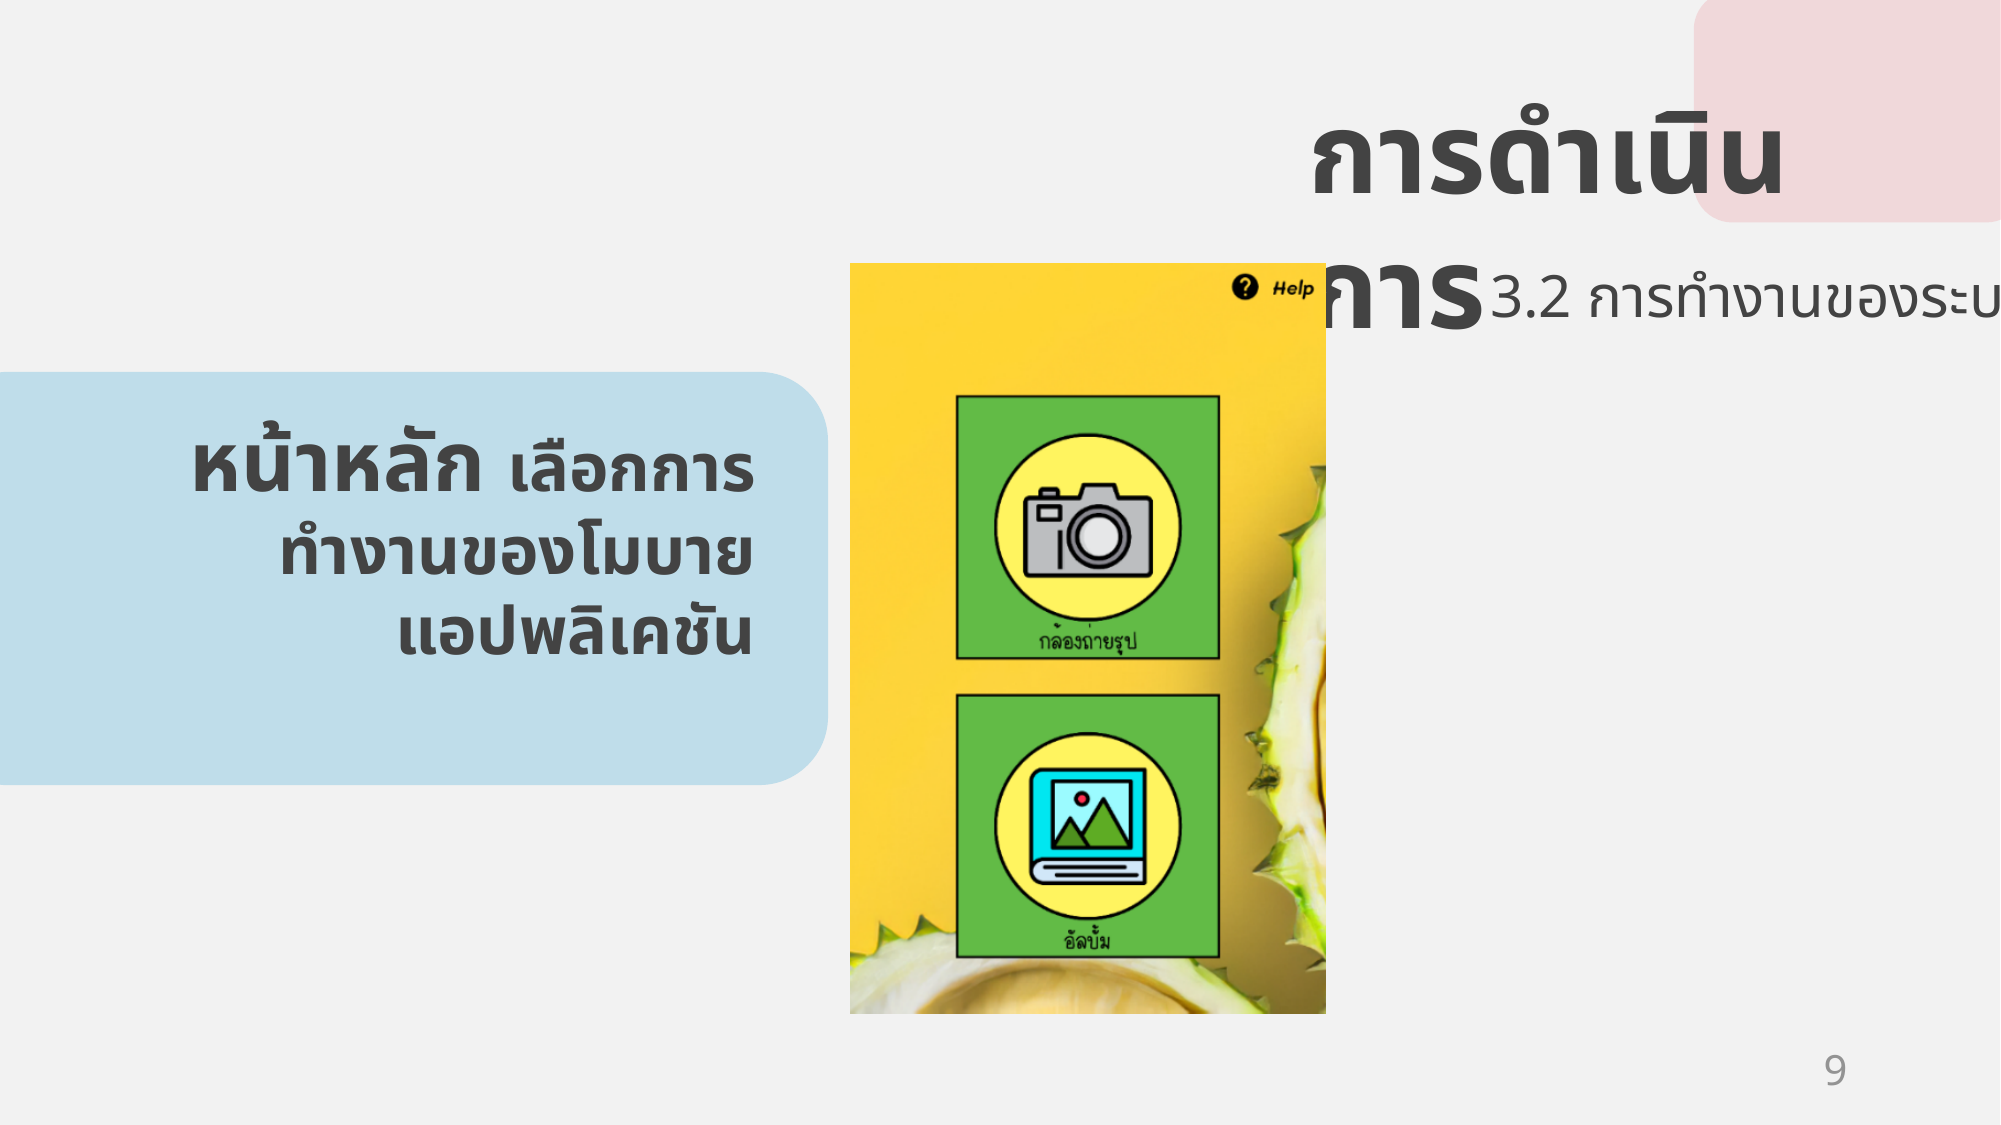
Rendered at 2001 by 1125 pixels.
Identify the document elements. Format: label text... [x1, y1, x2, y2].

picture [849, 263, 1326, 1014]
text_box 3.2 การทำงานของระบบ [1325, 251, 2000, 337]
text_box การดำเนินการ [1288, 61, 1966, 263]
slide_number 9 [1412, 1042, 1863, 1103]
title หน้าหลัก เลือกการทำงานของโมบายแอปพลิเคชัน [0, 406, 777, 688]
text_box [0, 371, 829, 786]
